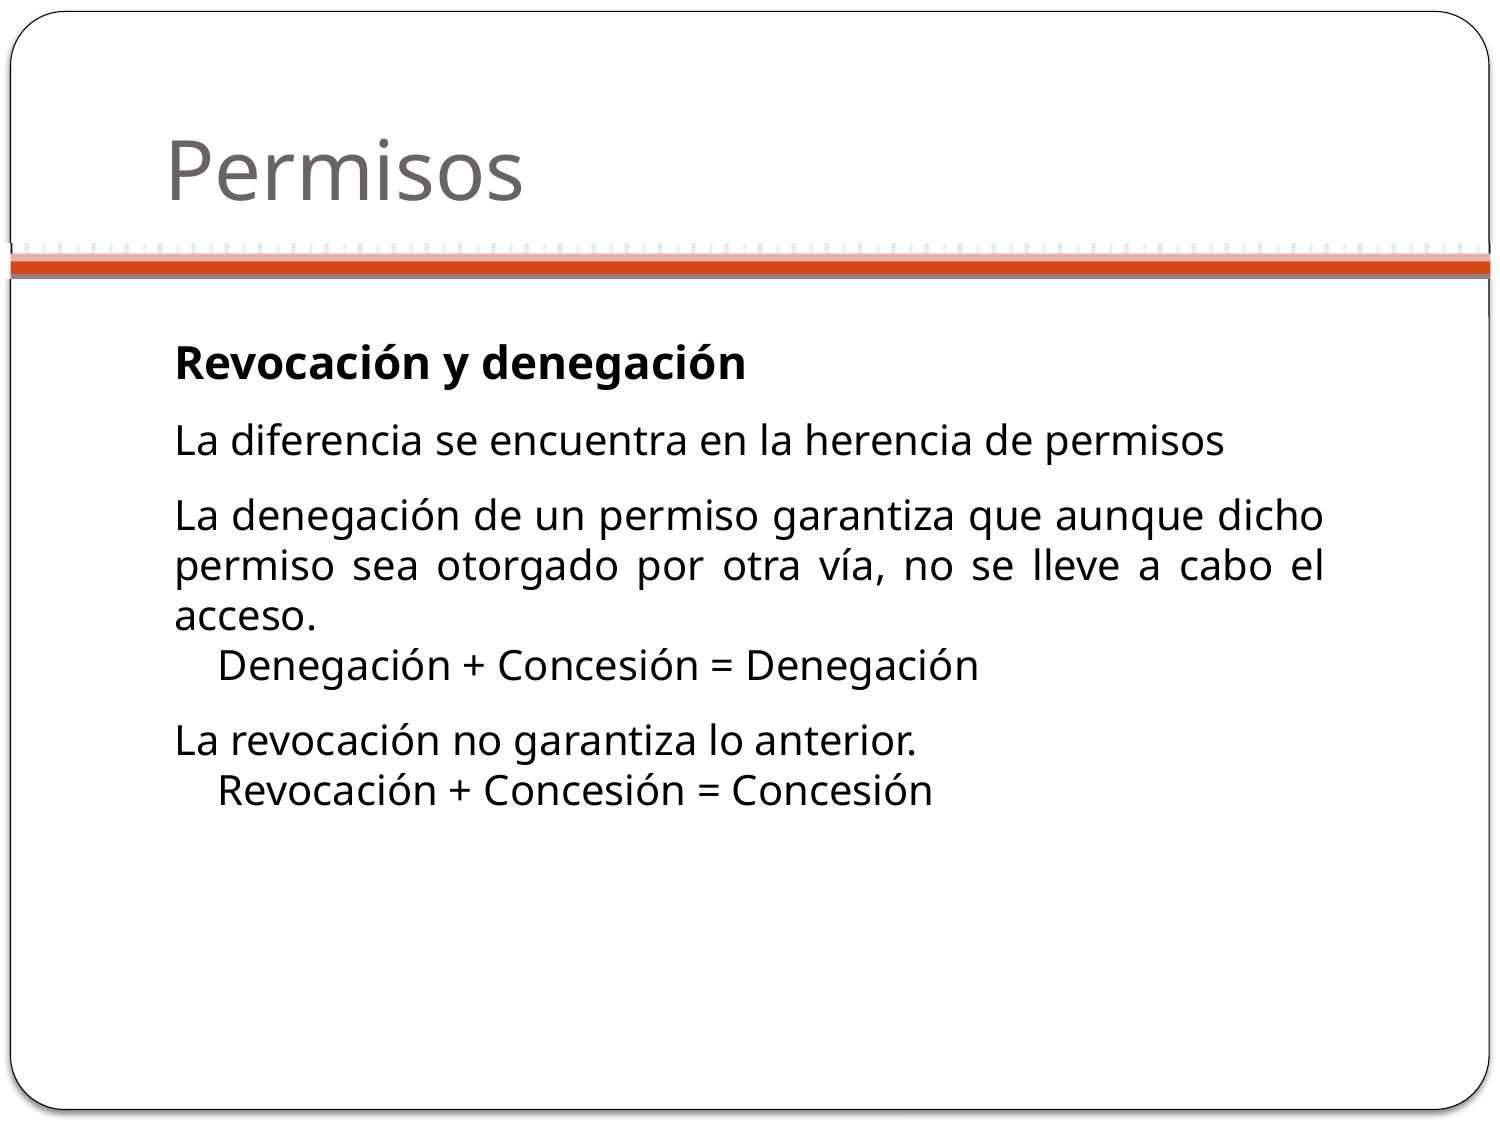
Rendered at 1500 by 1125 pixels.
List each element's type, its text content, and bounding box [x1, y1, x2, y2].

title Permisos [150, 45, 1425, 233]
picture [0, 243, 1500, 280]
list Revocación y denegación La diferencia se encuentra en la herencia de permisos La denegación de un permiso garantiza que aunque dicho permiso sea otorgado por otra vía, no se lleve a cabo el acceso. Denegación + Concesión = Denegación La revocación no garantiza lo anterior. Revocación + Concesión = Concesión [159, 326, 1341, 917]
